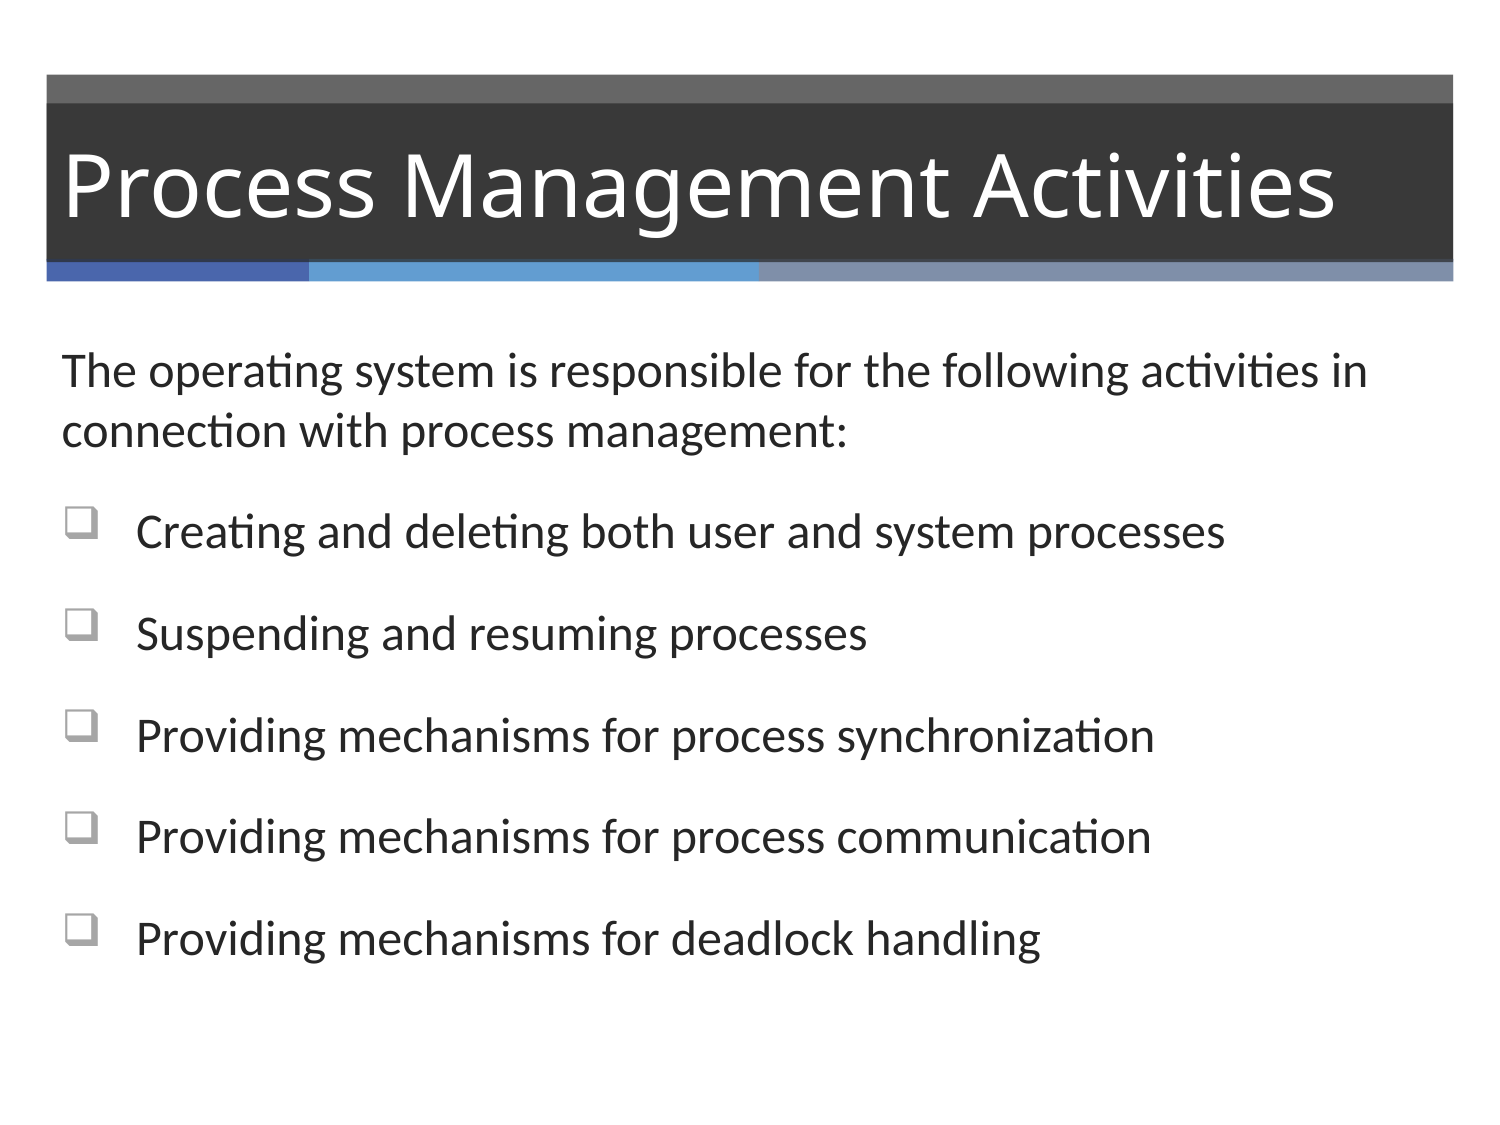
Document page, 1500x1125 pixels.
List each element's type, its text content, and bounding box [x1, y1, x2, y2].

title Process Management Activities [46, 103, 1454, 263]
list The operating system is responsible for the following activities in connection with process management: Creating and deleting both user and system processes Suspending and resuming processes Providing mechanisms for process synchronization Providing mechanisms for process communication Providing mechanisms for deadlock handling [46, 329, 1454, 1041]
